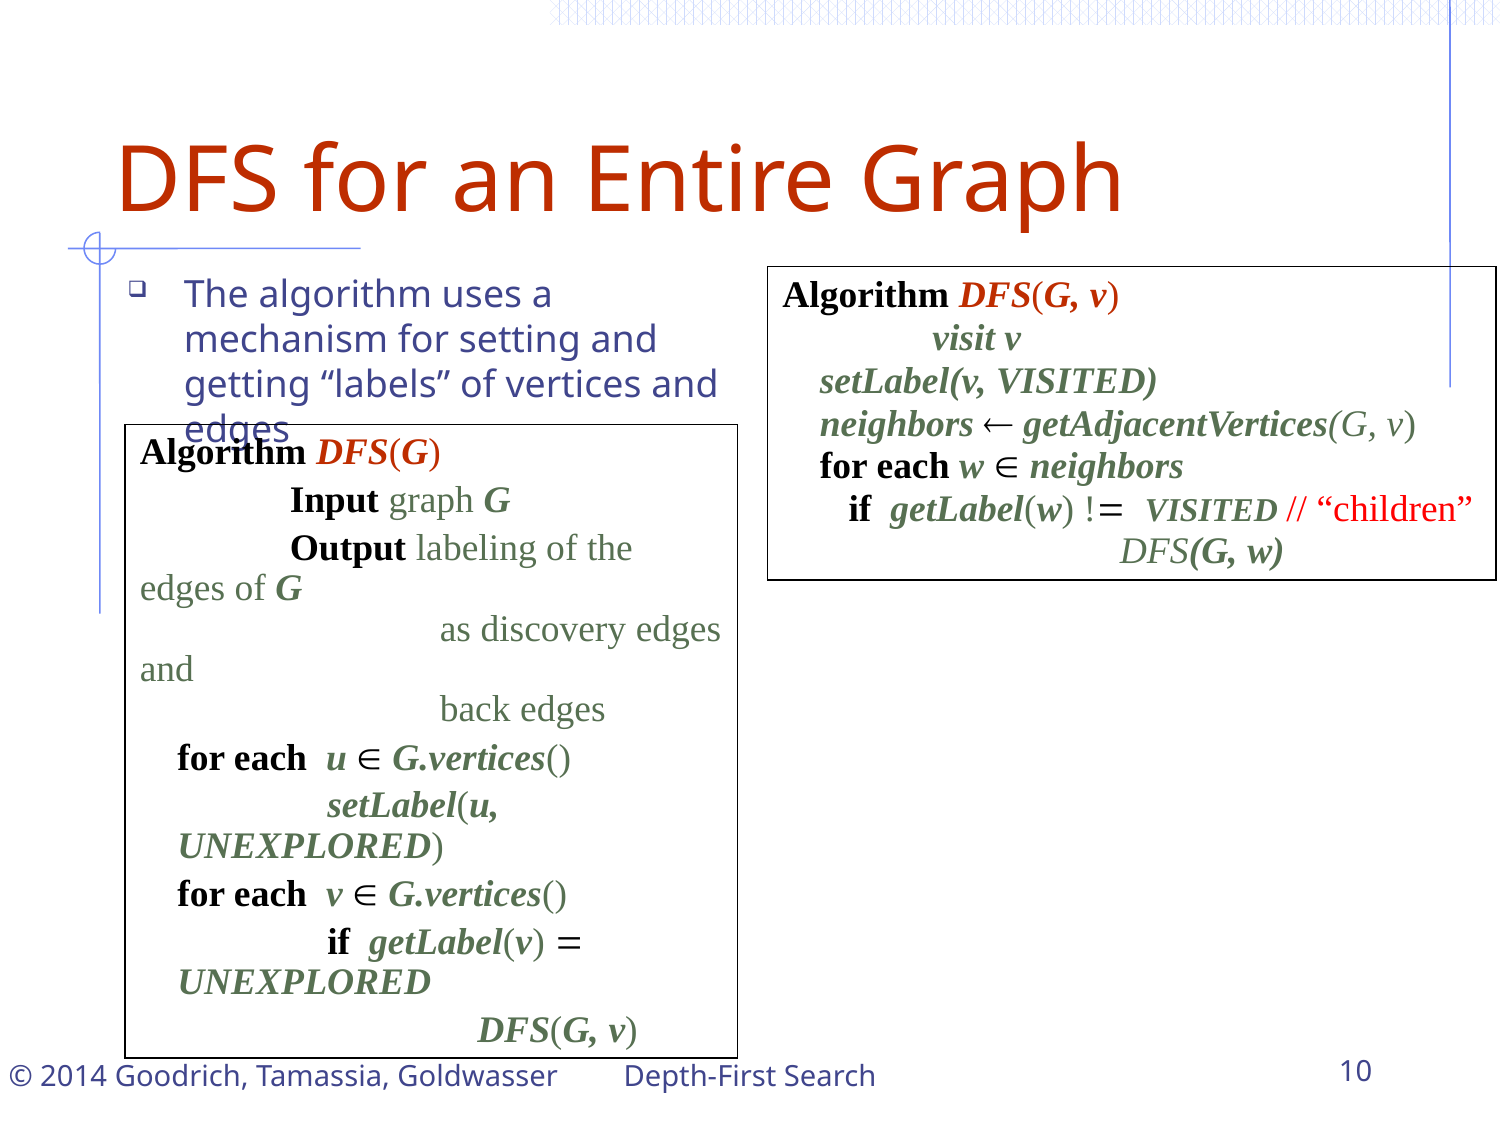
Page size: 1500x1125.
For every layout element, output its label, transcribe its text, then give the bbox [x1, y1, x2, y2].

footer Depth-First Search [512, 1024, 988, 1101]
slide_number 10 [1074, 1024, 1388, 1101]
text_box Algorithm DFS(G, v) visit v setLabel(v, VISITED) neighbors  getAdjacentVertices(G, v) for each w  neighbors if getLabel(w) != VISITED // “children” DFS(G, w) [767, 266, 1496, 580]
list The algorithm uses a mechanism for setting and getting “labels” of vertices and edges [112, 262, 750, 425]
title DFS for an Entire Graph [99, 50, 1375, 238]
text_box Algorithm DFS(G) Input graph G Output labeling of the edges of G as discovery edges and back edges for each u  G.vertices() setLabel(u, UNEXPLORED) for each v  G.vertices() if getLabel(v) = UNEXPLORED DFS(G, v) [124, 424, 738, 1059]
